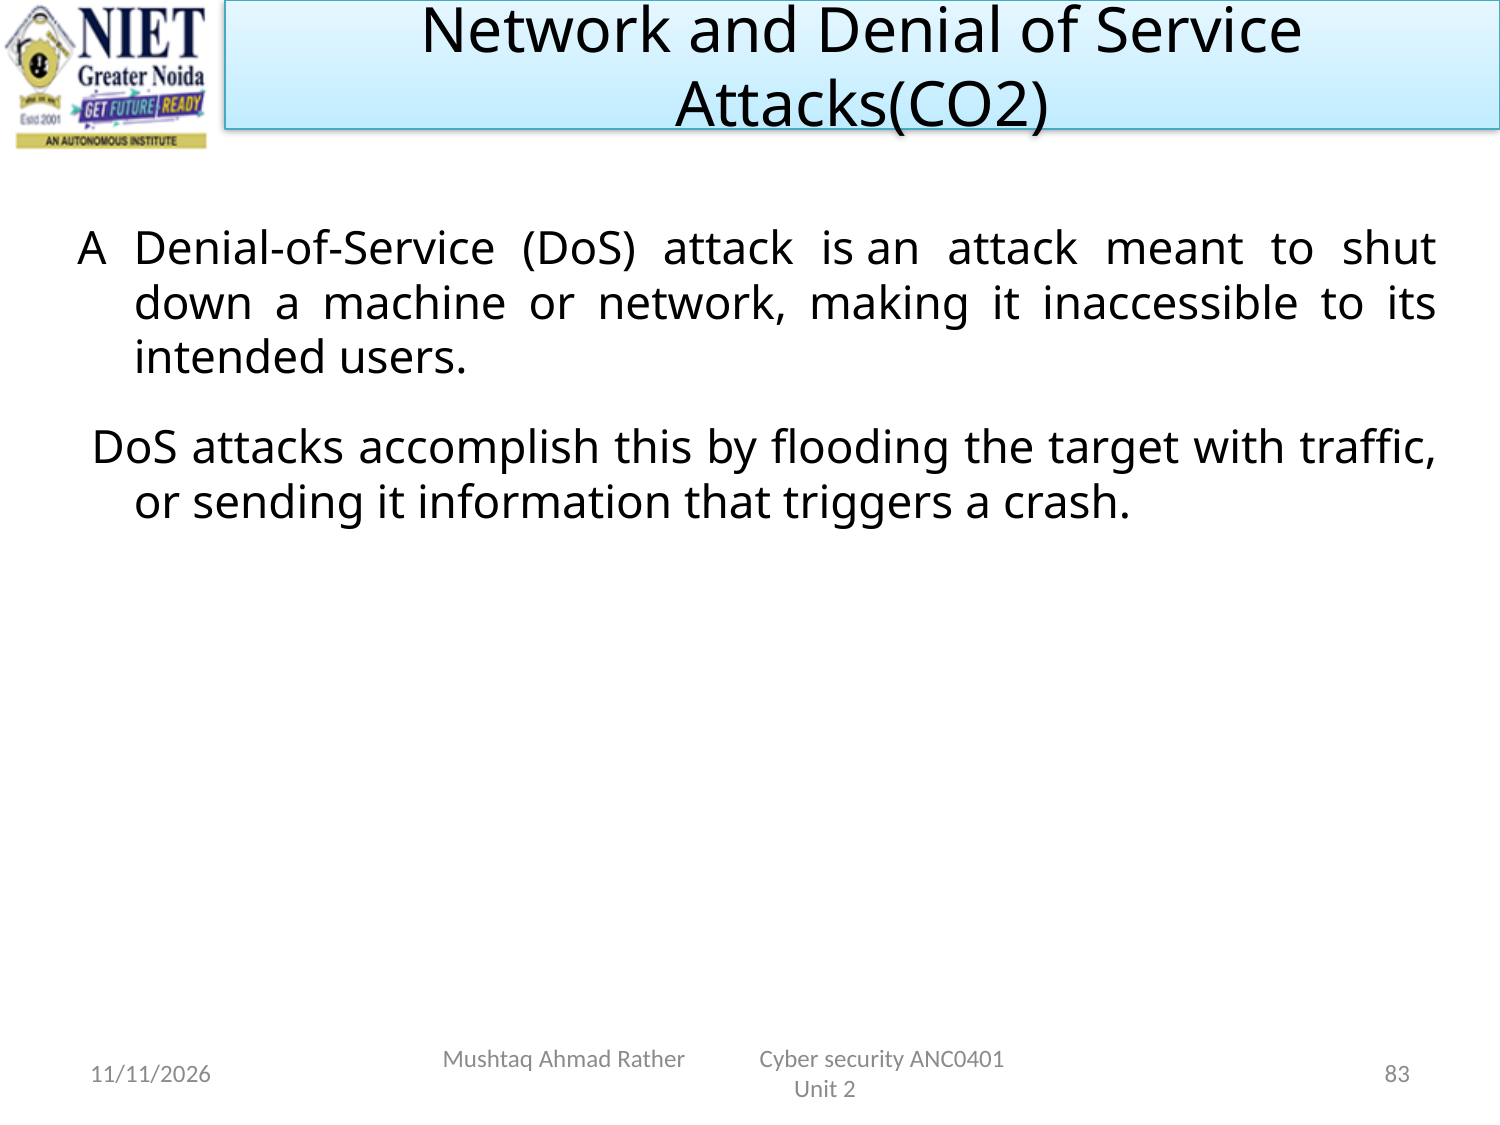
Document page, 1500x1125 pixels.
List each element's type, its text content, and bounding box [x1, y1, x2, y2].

text_box Network and Denial of Service Attacks(CO2) [224, 0, 1500, 130]
list A Denial-of-Service (DoS) attack is an attack meant to shut down a machine or network, making it inaccessible to its intended users. DoS attacks accomplish this by flooding the target with traffic, or sending it information that triggers a crash. [62, 210, 1454, 1014]
slide_number 83 [1074, 1042, 1425, 1103]
footer Mushtaq Ahmad Rather Cyber security ANC0401 Unit 2 [412, 1042, 1074, 1103]
picture [0, 0, 213, 154]
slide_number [75, 1042, 412, 1103]
